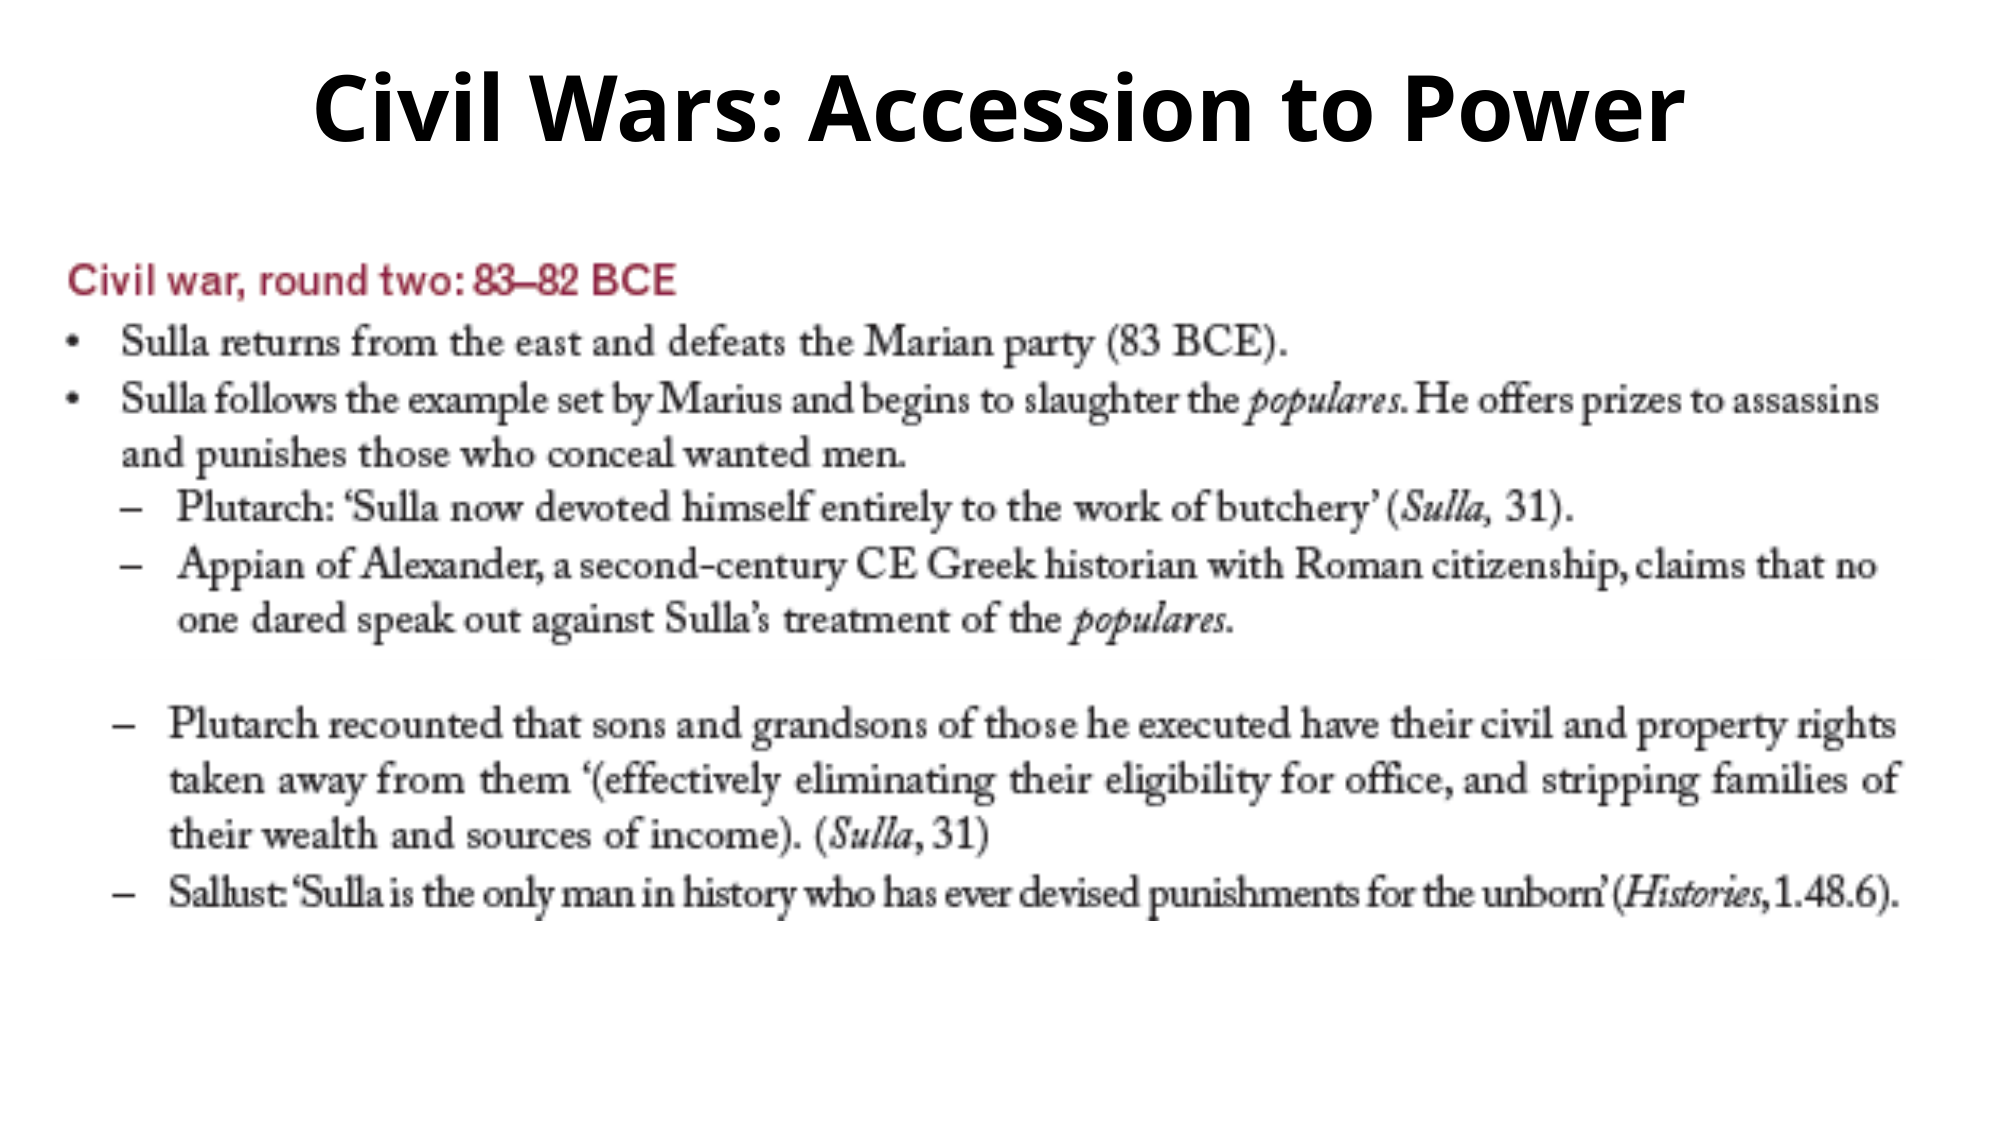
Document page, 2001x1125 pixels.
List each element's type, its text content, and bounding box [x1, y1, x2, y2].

title Civil Wars: Accession to Power [137, 3, 1863, 221]
picture [36, 239, 1949, 921]
